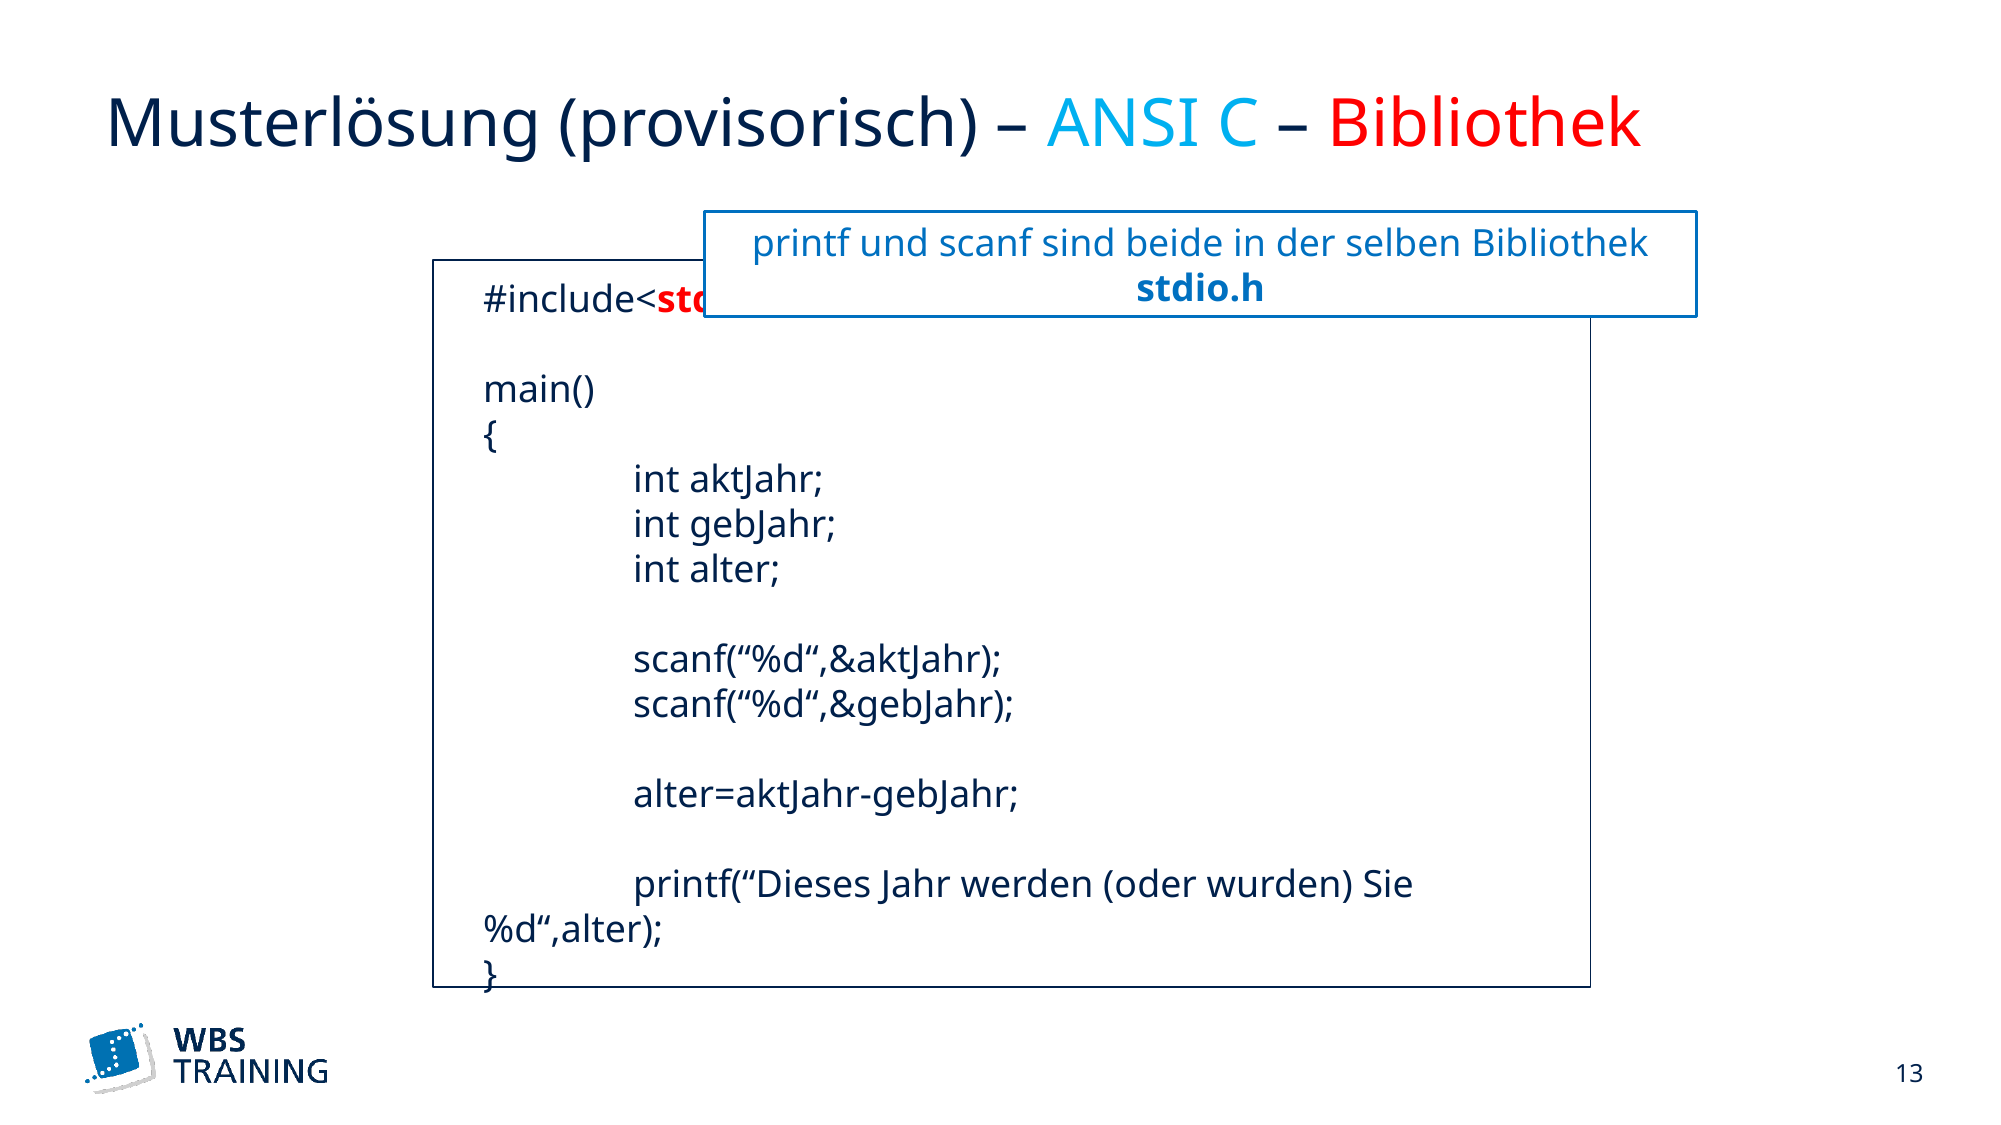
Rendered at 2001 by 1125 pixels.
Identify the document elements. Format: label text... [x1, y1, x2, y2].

text_box printf und scanf sind beide in der selben Bibliothek stdio.h [704, 211, 1697, 317]
picture [85, 1023, 327, 1094]
text_box #include<stdio.h> main() { int aktJahr; int gebJahr; int alter; scanf(“%d“,&aktJahr); scanf(“%d“,&gebJahr); alter=aktJahr-gebJahr; printf(“Dieses Jahr werden (oder wurden) Sie %d“,alter); } [468, 267, 1591, 1047]
title Musterlösung (provisorisch) – ANSI C – Bibliothek [90, 72, 2000, 191]
text_box [432, 259, 704, 988]
slide_number 13 [1267, 1045, 1939, 1106]
list [90, 208, 1918, 870]
